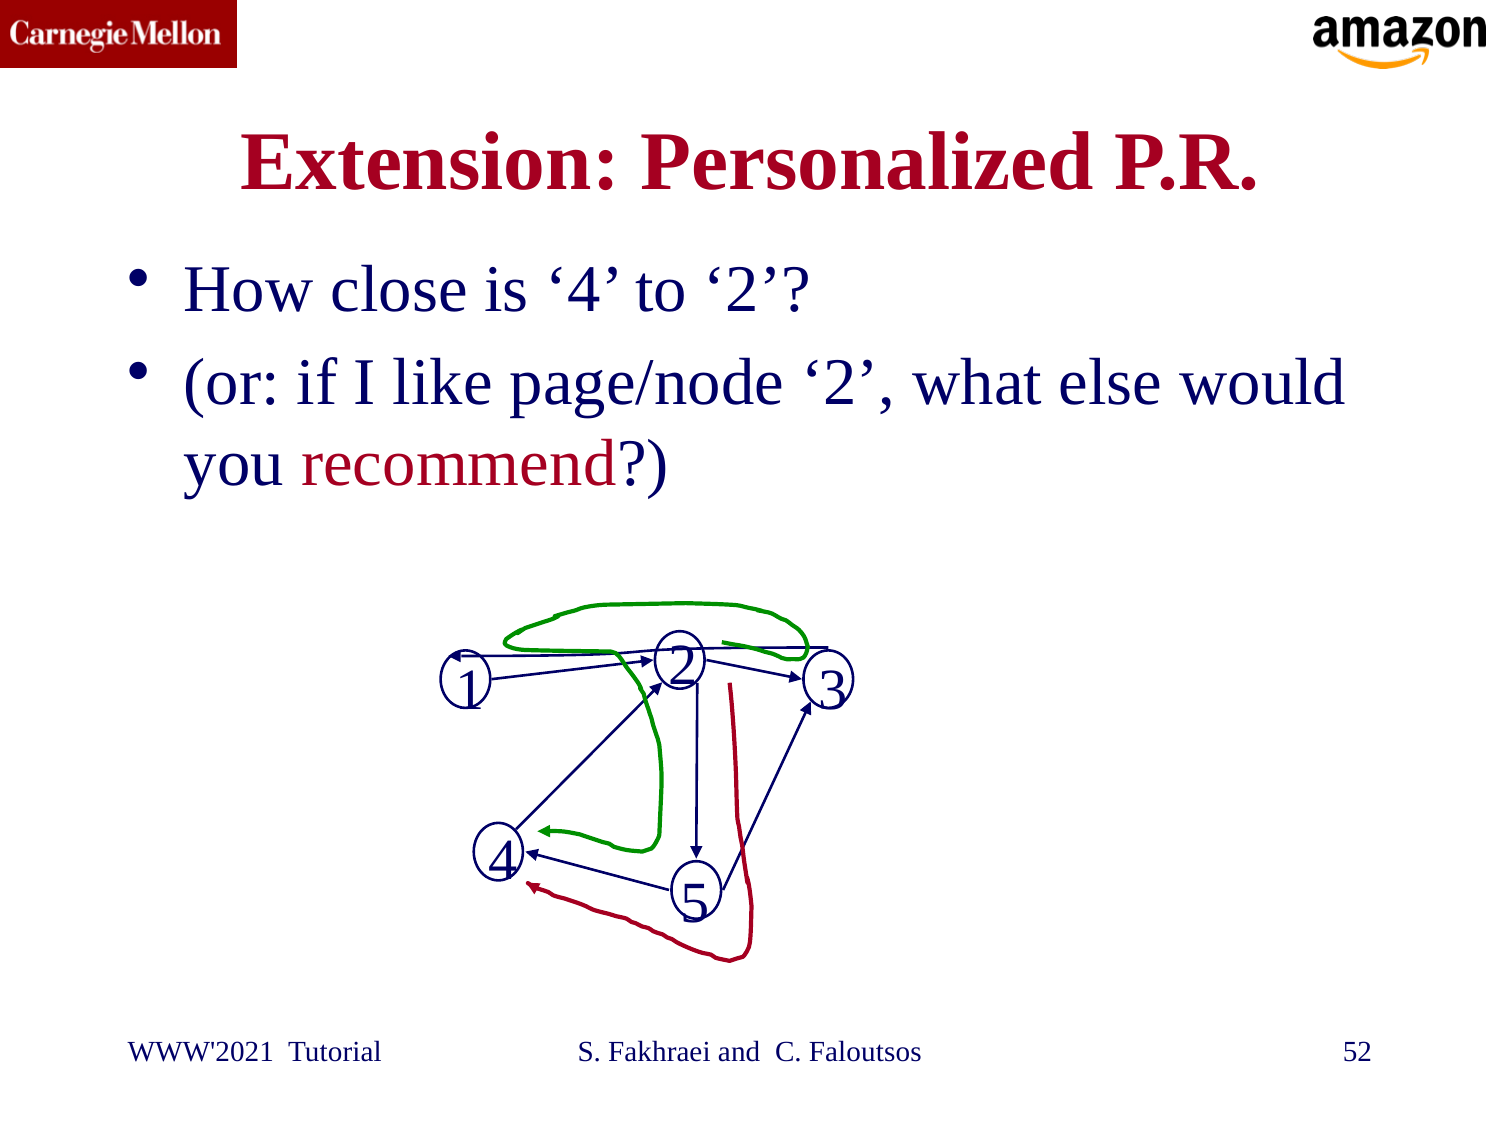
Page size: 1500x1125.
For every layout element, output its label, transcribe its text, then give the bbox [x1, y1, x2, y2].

slide_number WWW'2021 Tutorial [112, 1024, 426, 1101]
picture [0, 0, 237, 68]
text_box [554, 603, 779, 617]
slide_number 52 [1074, 1024, 1388, 1101]
title Extension: Personalized P.R. [112, 99, 1388, 213]
list How close is ‘4’ to ‘2’? (or: if I like page/node ‘2’, what else would you recommend?) [112, 237, 1388, 1001]
picture [1313, 16, 1486, 69]
footer S. Fakhraei and C. Faloutsos [512, 1024, 988, 1101]
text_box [440, 618, 863, 942]
text_box [693, 950, 748, 961]
